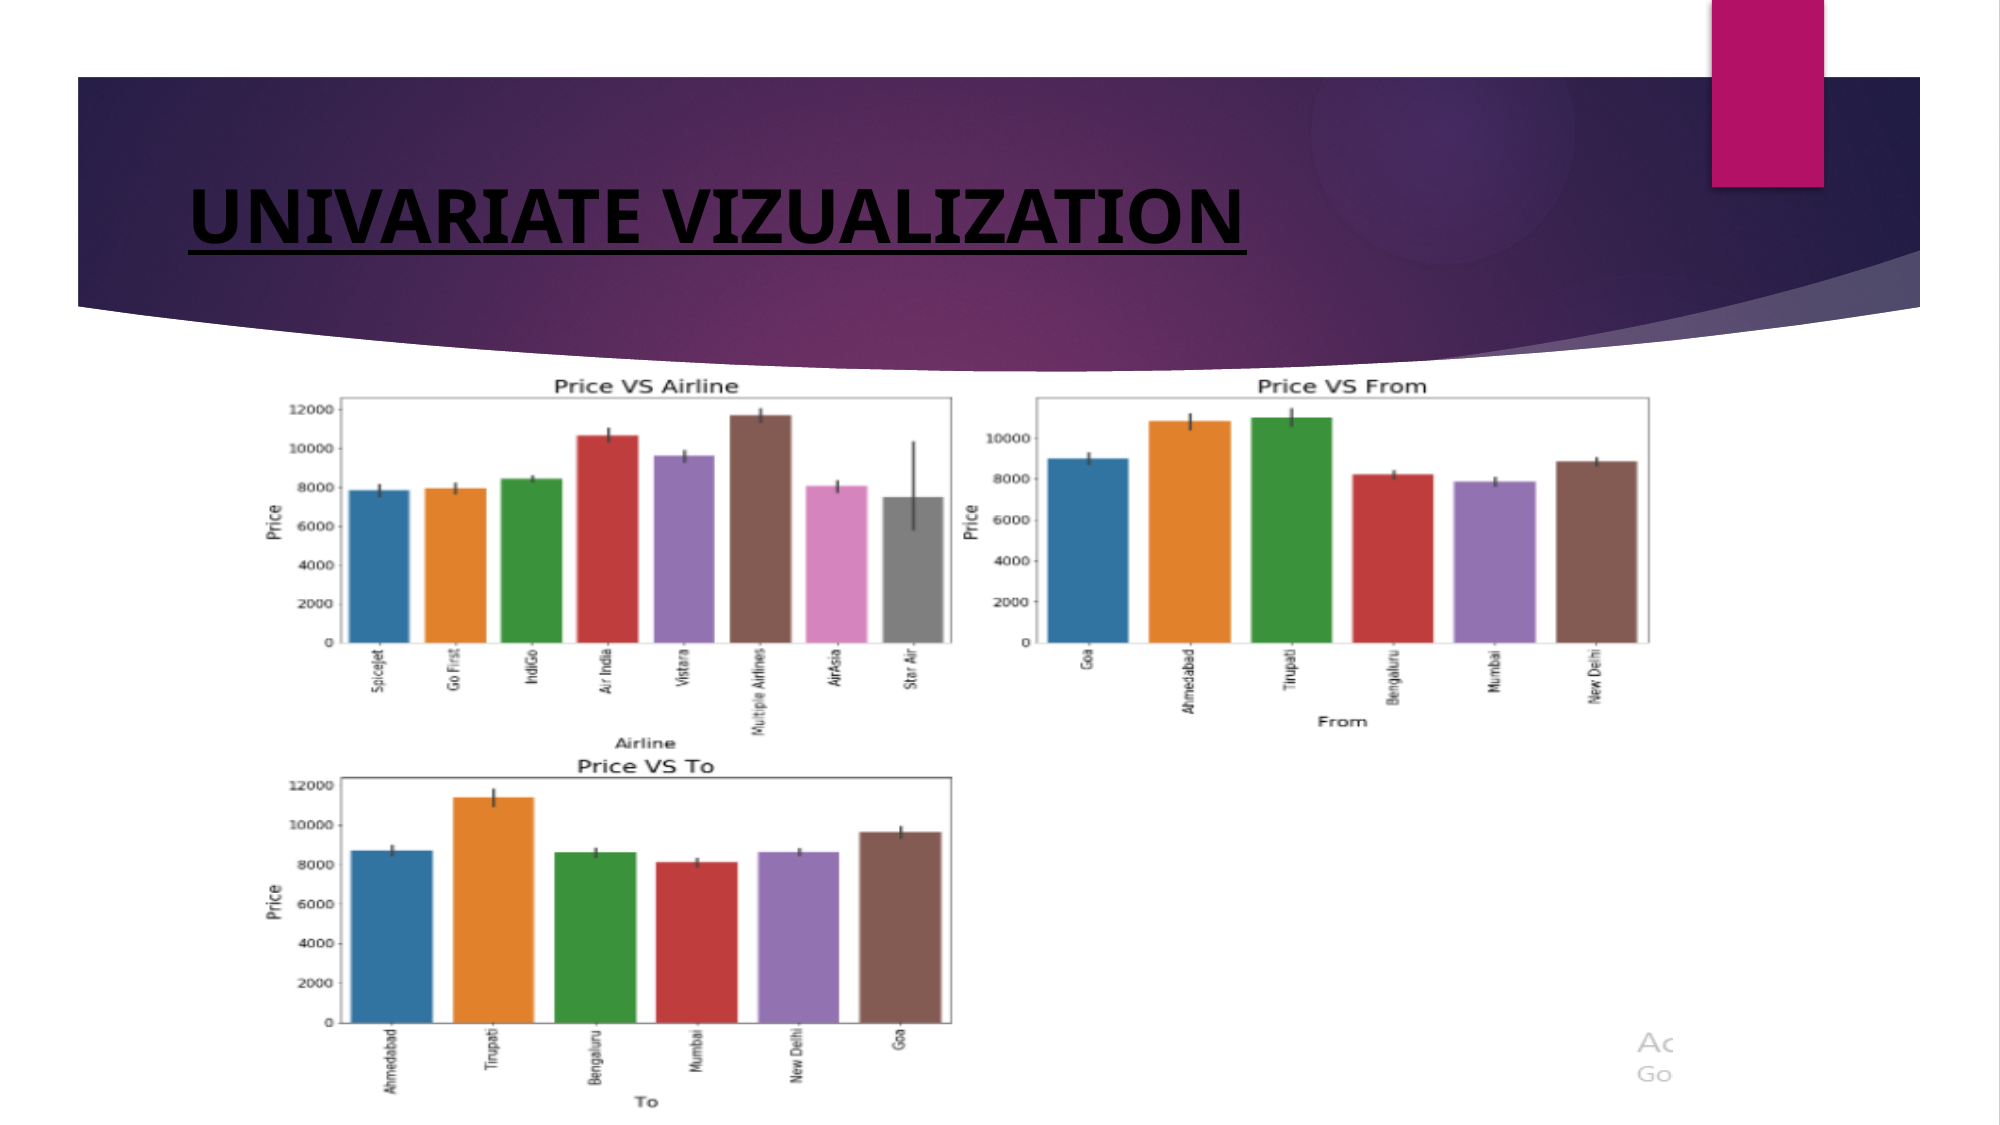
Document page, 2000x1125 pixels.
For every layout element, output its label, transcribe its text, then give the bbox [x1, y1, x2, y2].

title UNIVARIATE VIZUALIZATION [172, 113, 1603, 315]
picture [172, 373, 1674, 1125]
